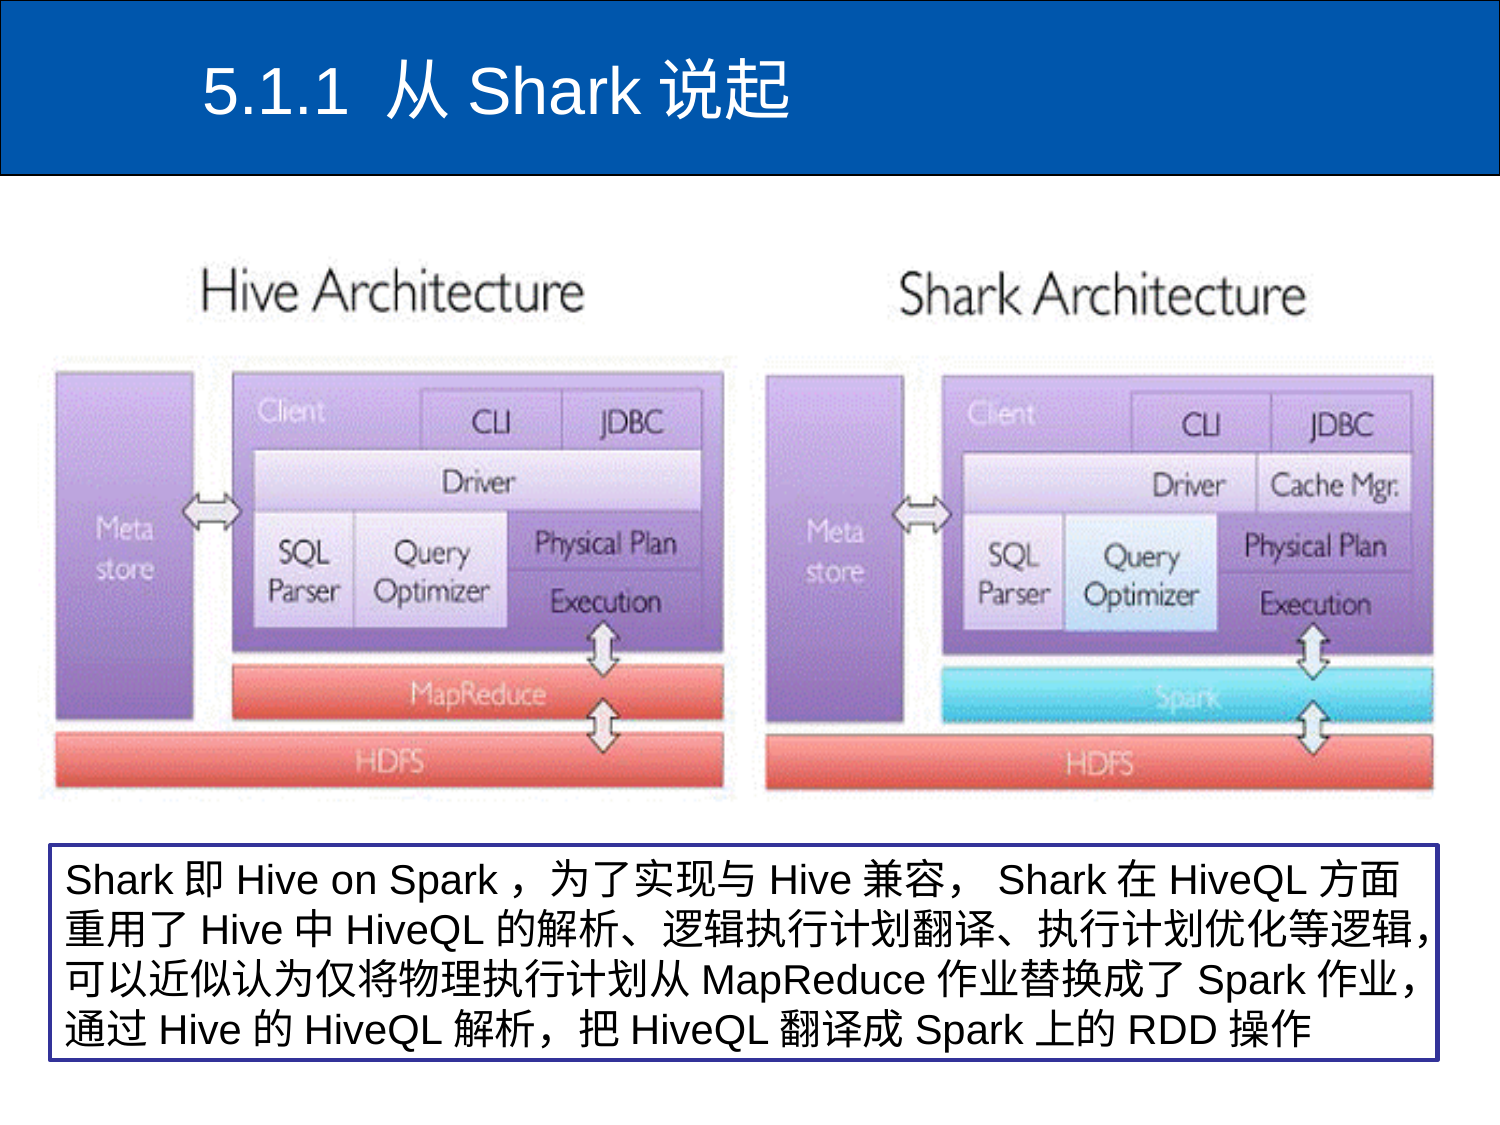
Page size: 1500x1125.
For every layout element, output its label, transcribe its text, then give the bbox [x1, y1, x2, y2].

text_box Shark即Hive on Spark，为了实现与Hive兼容，Shark在HiveQL方面重用了Hive中HiveQL的解析、逻辑执行计划翻译、执行计划优化等逻辑，可以近似认为仅将物理执行计划从MapReduce作业替换成了Spark作业，通过Hive的HiveQL解析，把HiveQL翻译成Spark上的RDD操作 [48, 843, 1440, 1062]
title 5.1.1 从Shark说起 [187, 12, 1500, 163]
picture [37, 249, 1463, 813]
